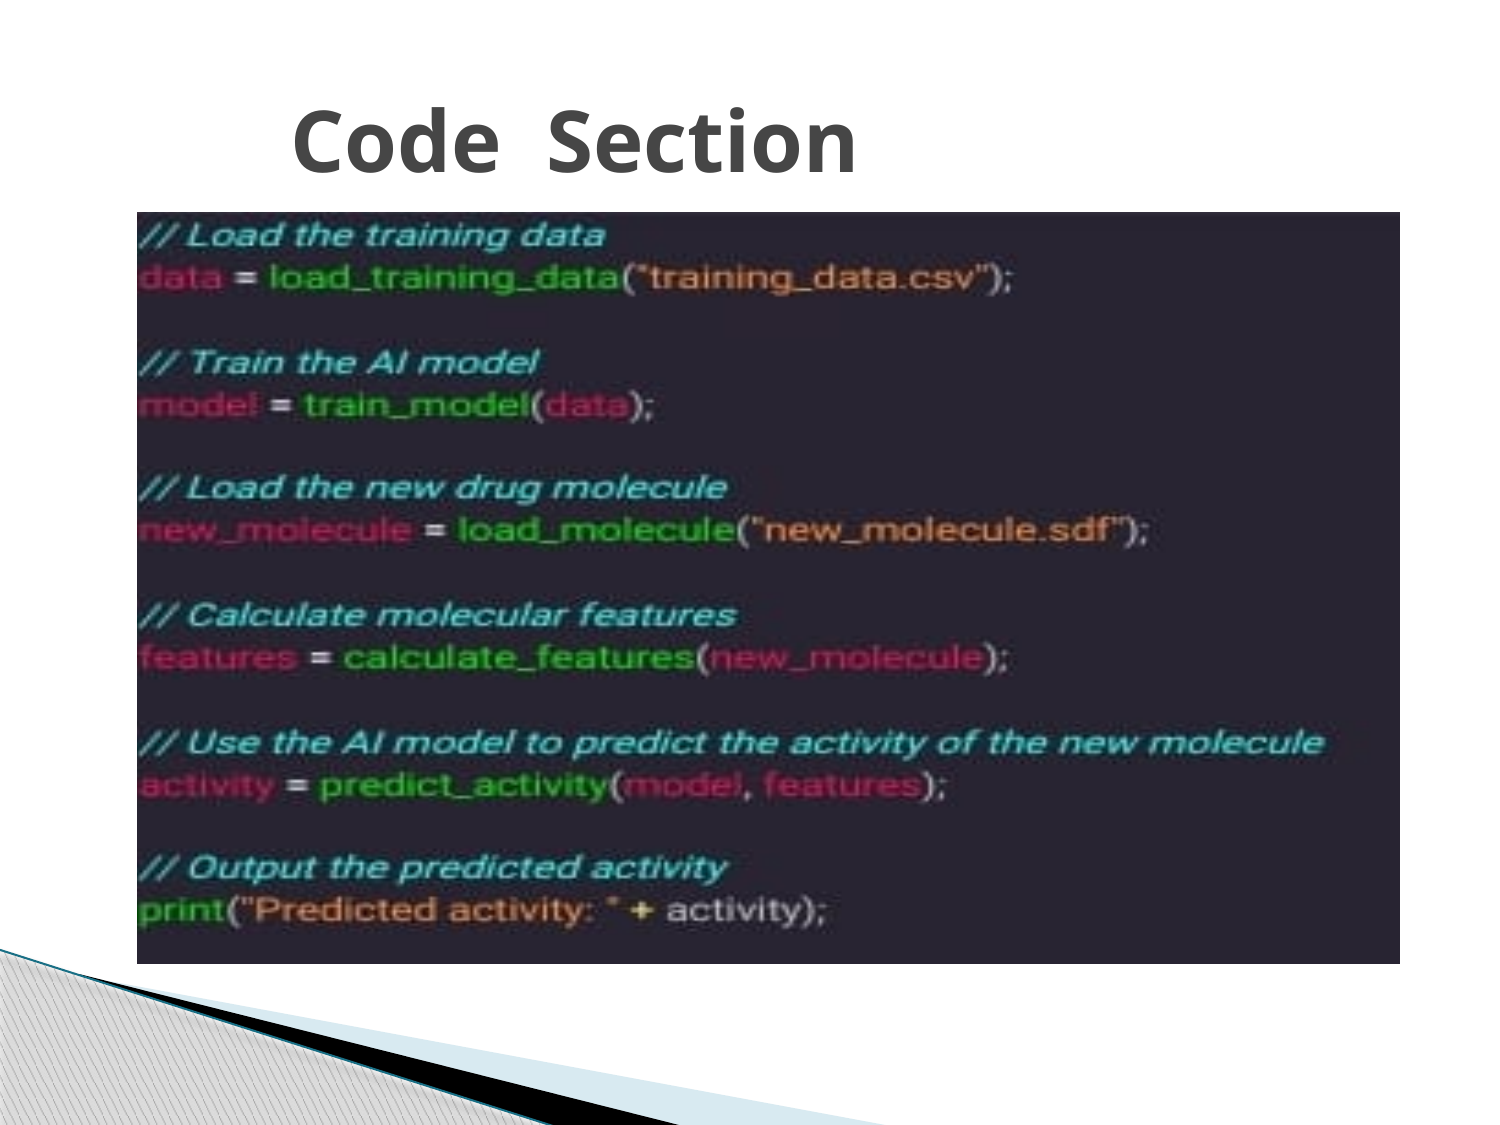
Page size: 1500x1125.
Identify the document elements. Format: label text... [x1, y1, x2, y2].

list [137, 212, 1401, 965]
title Code Section [75, 45, 1425, 233]
